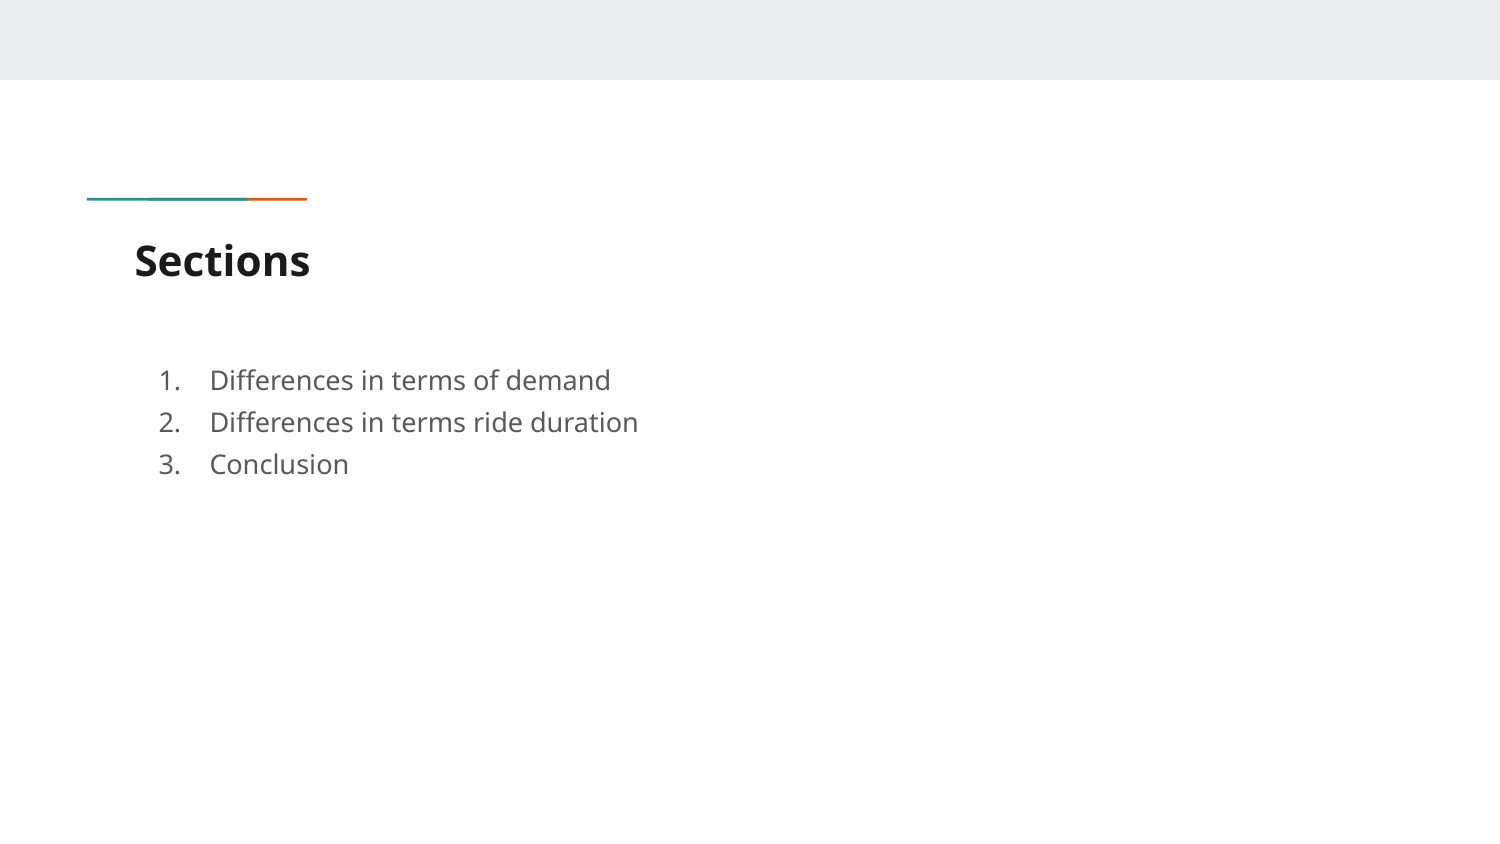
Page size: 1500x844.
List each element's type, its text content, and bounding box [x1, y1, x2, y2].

title Sections [119, 216, 1381, 305]
list Differences in terms of demand Differences in terms ride duration Conclusion [119, 341, 1381, 517]
